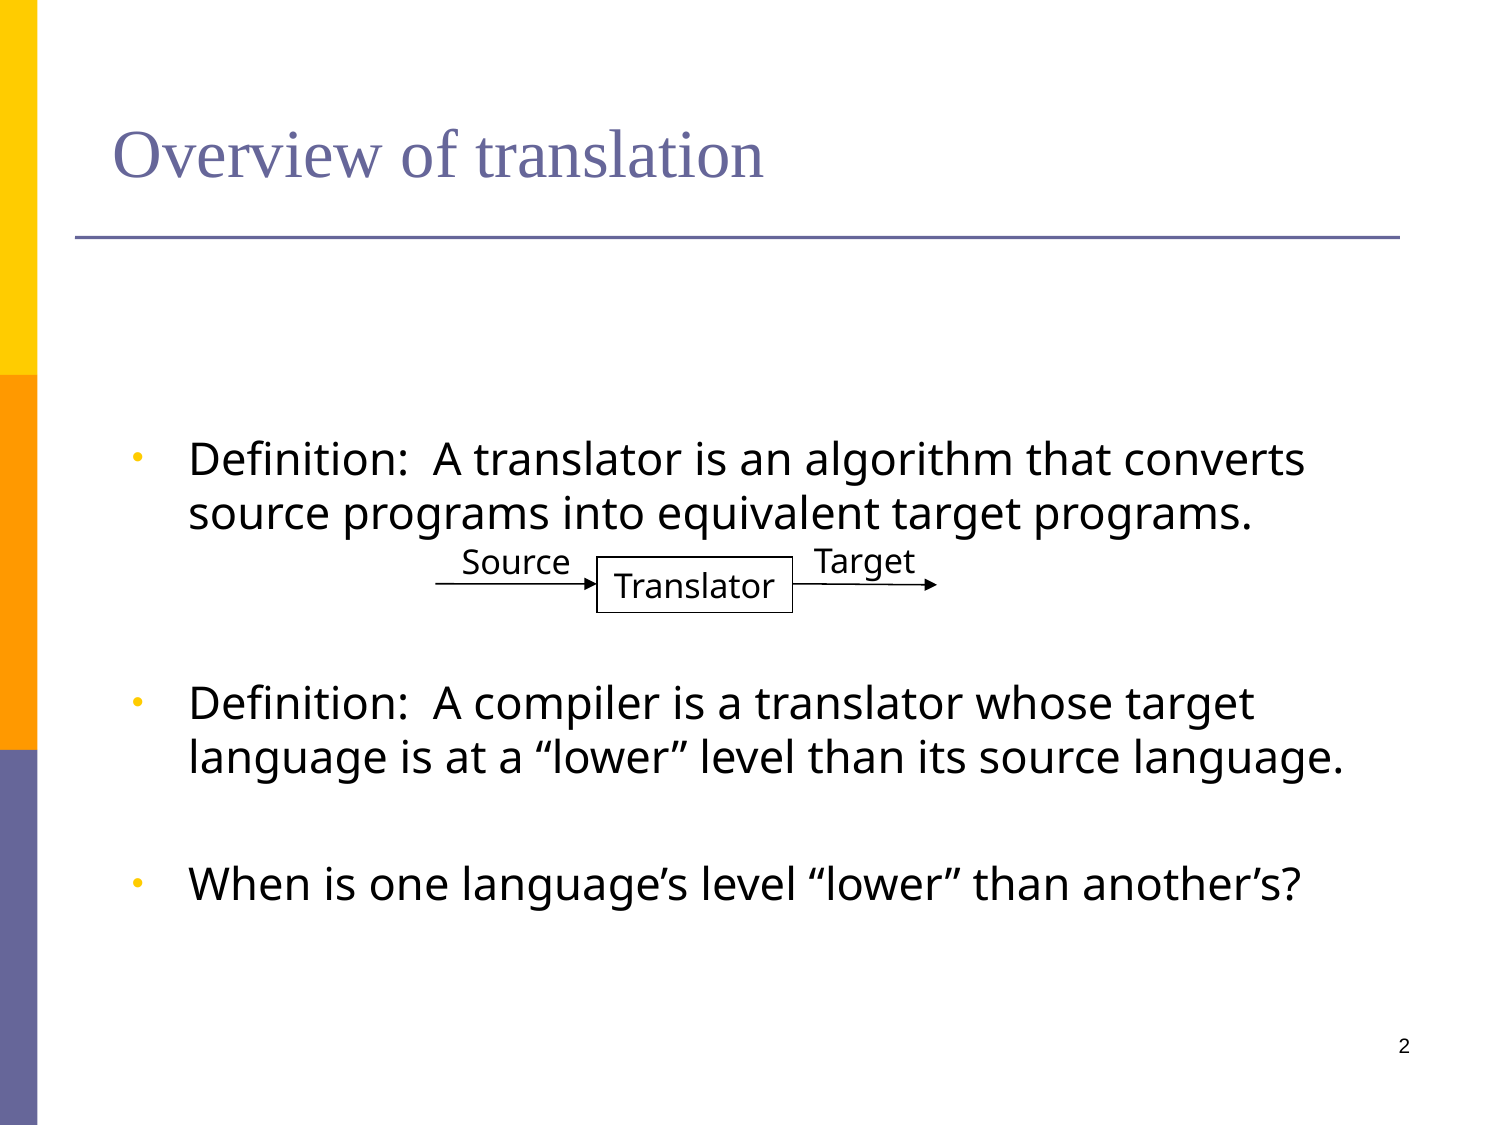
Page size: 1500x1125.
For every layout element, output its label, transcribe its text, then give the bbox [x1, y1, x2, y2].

subtitle Definition: A translator is an algorithm that converts source programs into equivalent target programs. Definition: A compiler is a translator whose target language is at a “lower” level than its source language. When is one language’s level “lower” than another’s? [116, 262, 1425, 1125]
title Overview of translation [112, 50, 1233, 191]
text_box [435, 531, 938, 614]
